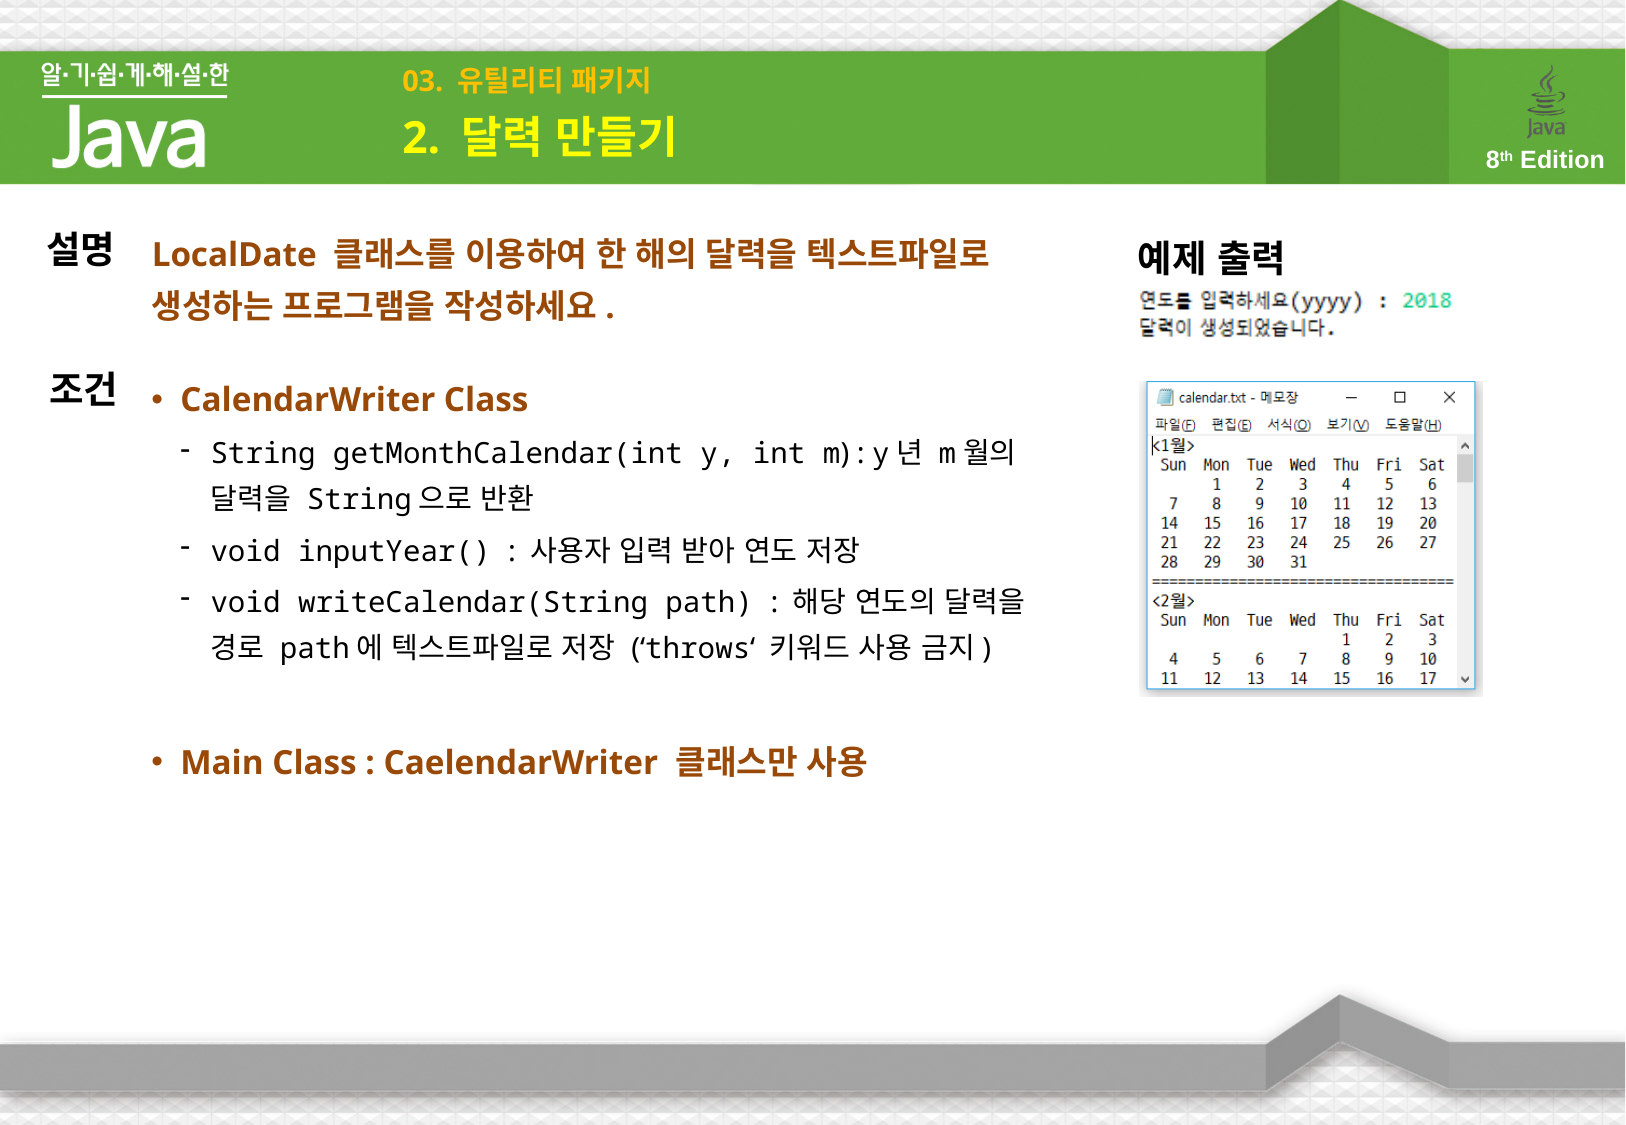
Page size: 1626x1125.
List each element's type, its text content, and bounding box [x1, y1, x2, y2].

title 03. 유틸리티 패키지 [387, 54, 1393, 105]
text_box 예제 출력 [1123, 213, 1324, 287]
text_box 조건 [34, 359, 134, 419]
text_box LocalDate 클래스를 이용하여 한 해의 달력을 텍스트파일로 생성하는 프로그램을 작성하세요. [136, 213, 1063, 338]
text_box CalendarWriter Class String getMonthCalendar(int y, int m) : y년 m월의 달력을 String으로 반환 void inputYear() : 사용자 입력 받아 연도 저장 void writeCalendar(String path) : 해당 연도의 달력을 경로 path에 텍스트파일로 저장 (‘throws‘ 키워드 사용 금지) Main Class : CaelendarWriter 클래스만 사용 [136, 359, 1100, 935]
text_box 설명 [31, 218, 144, 279]
list 2. 달력 만들기 [387, 101, 1545, 171]
picture [0, 0, 1626, 1125]
